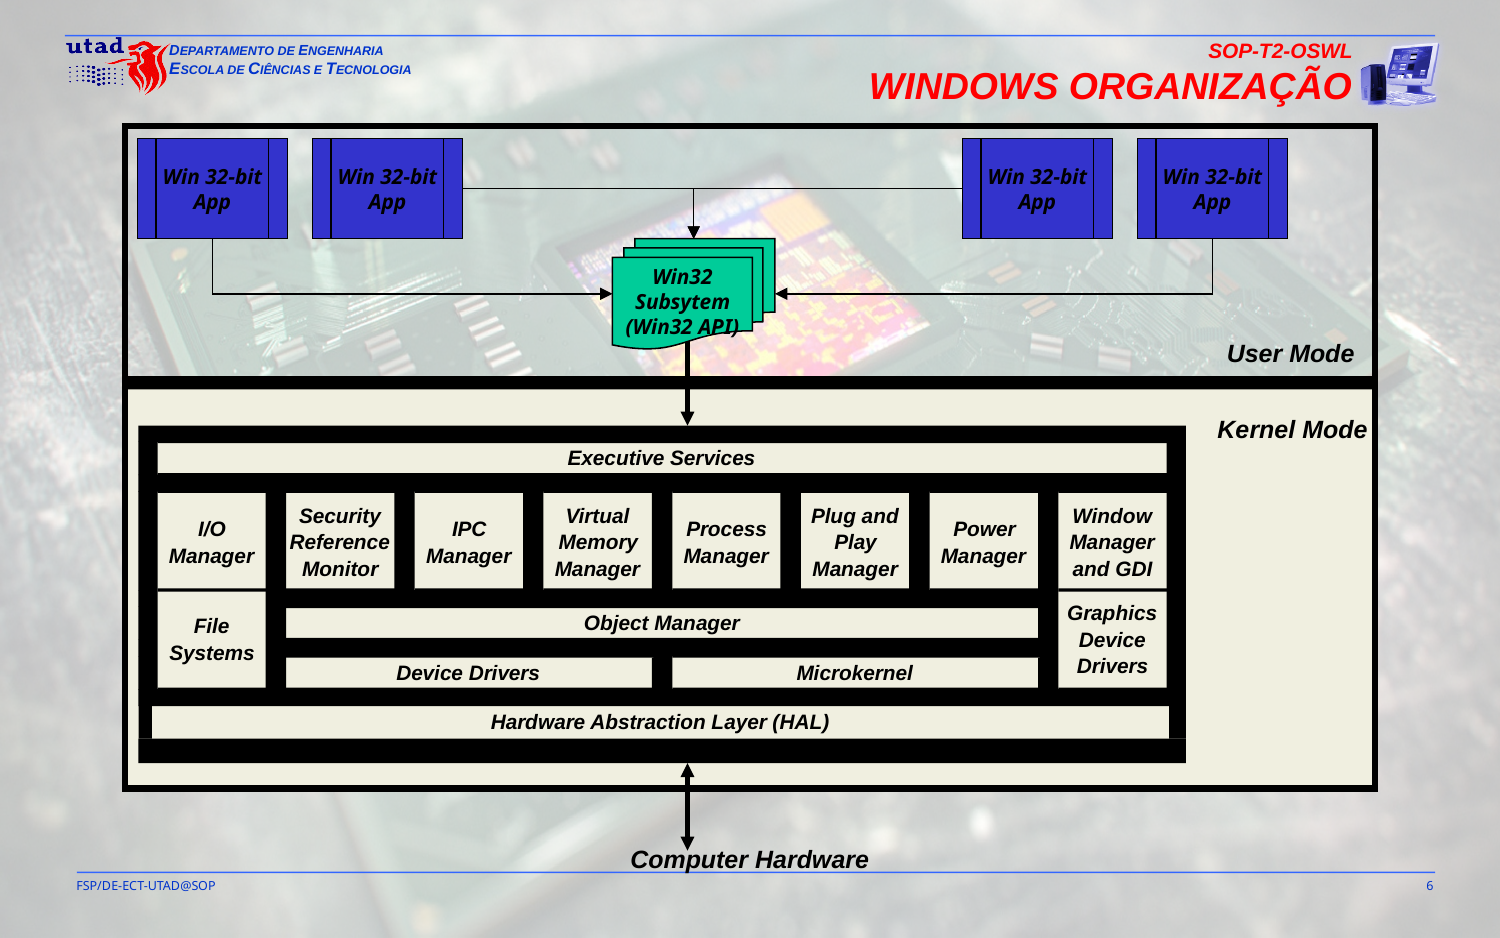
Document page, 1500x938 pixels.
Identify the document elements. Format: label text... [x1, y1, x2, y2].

text_box [125, 126, 1375, 789]
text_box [965, 47, 1022, 486]
text_box Computer Hardware [125, 813, 1375, 873]
picture [1352, 33, 1447, 115]
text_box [384, 66, 441, 467]
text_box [693, 188, 960, 239]
picture [64, 35, 172, 97]
text_box [681, 763, 694, 851]
text_box [681, 342, 694, 426]
title SOP-T2-OSWL Windows organização [493, 31, 1365, 103]
text_box Win32 Subsytem (Win32 API) [612, 246, 775, 349]
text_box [462, 188, 692, 239]
